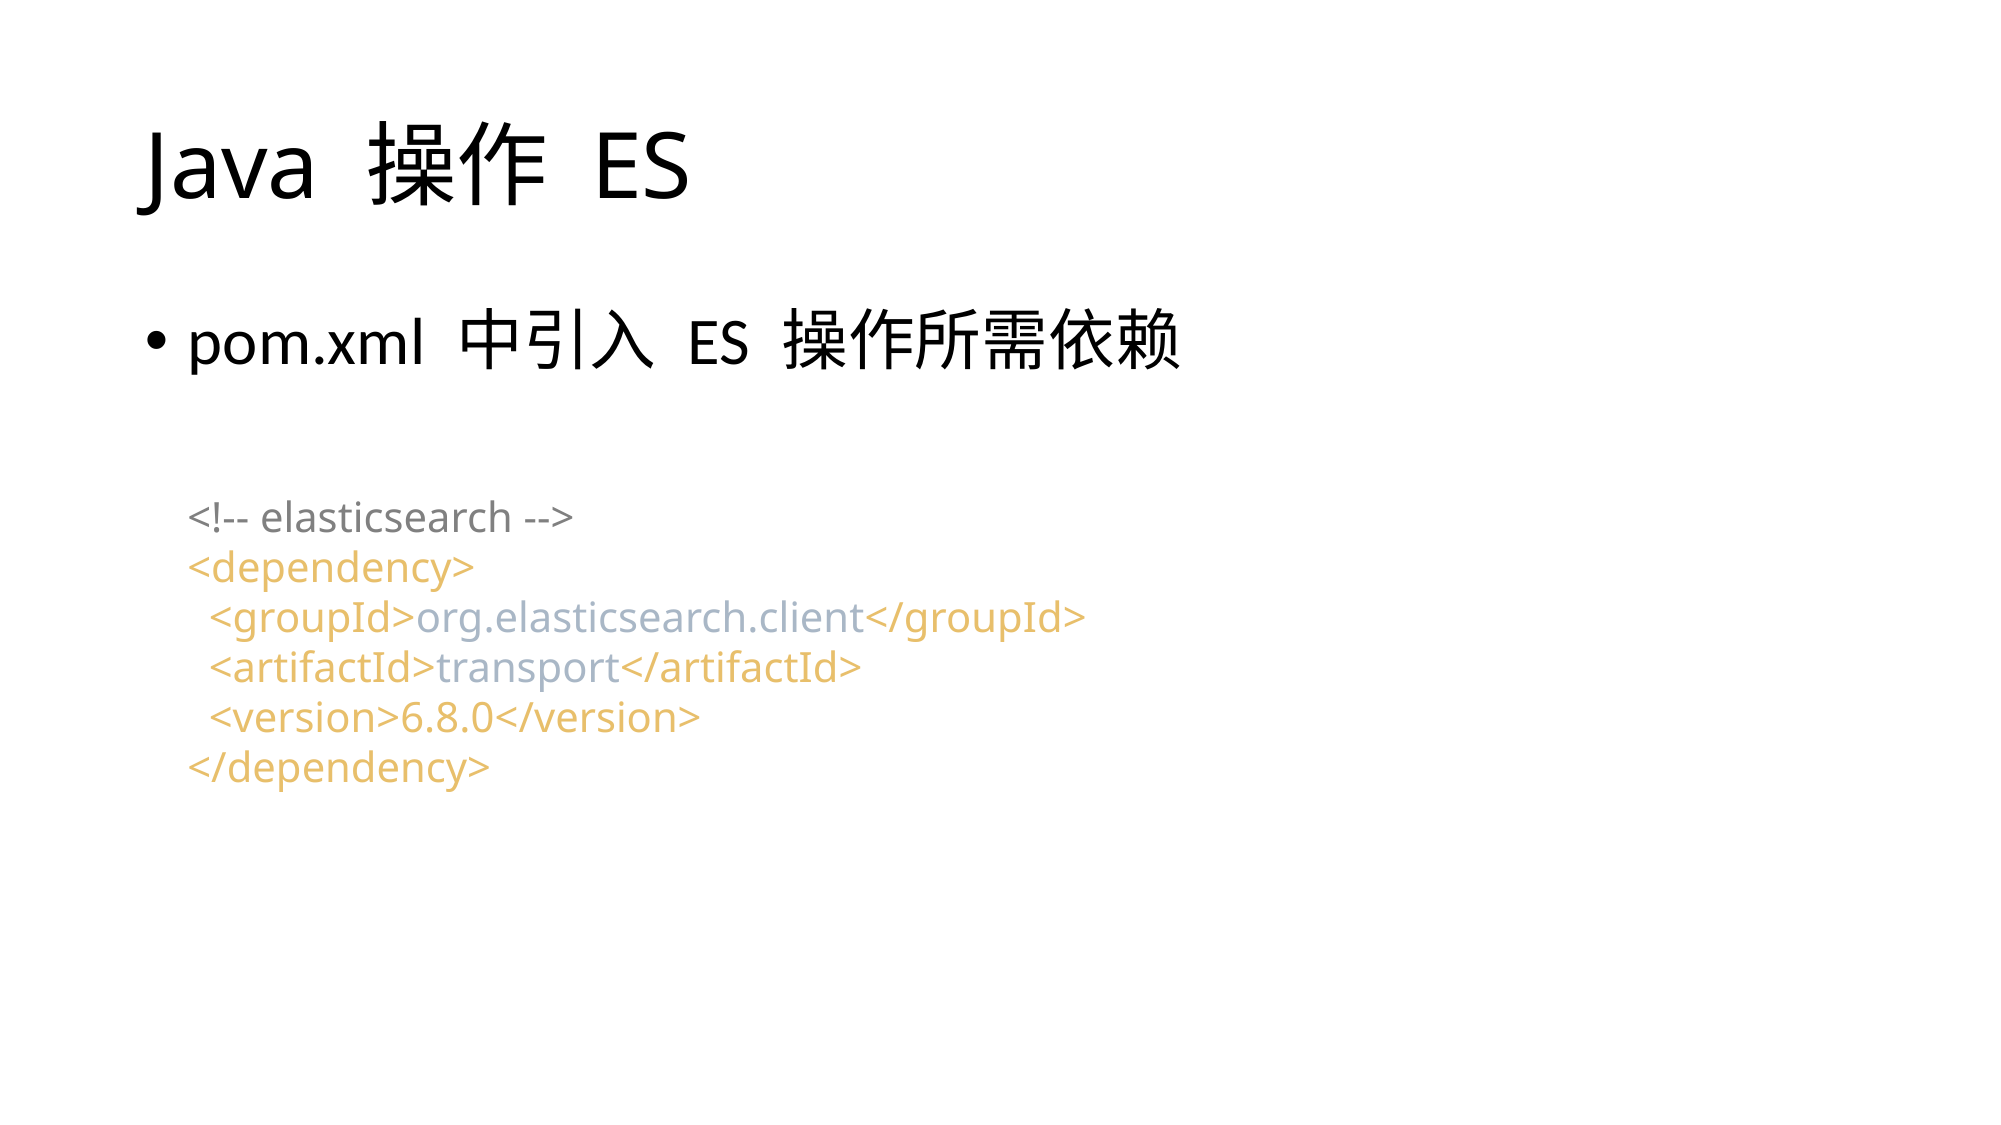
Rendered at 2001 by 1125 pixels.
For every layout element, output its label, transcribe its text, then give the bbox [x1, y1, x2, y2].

title Java 操作 ES [136, 59, 1863, 278]
list pom.xml 中引入 ES 操作所需依赖 [136, 298, 1863, 500]
text_box <!-- elasticsearch --> <dependency> <groupId>org.elasticsearch.client</groupId> <artifactId>transport</artifactId> <version>6.8.0</version> </dependency> [179, 483, 1770, 798]
